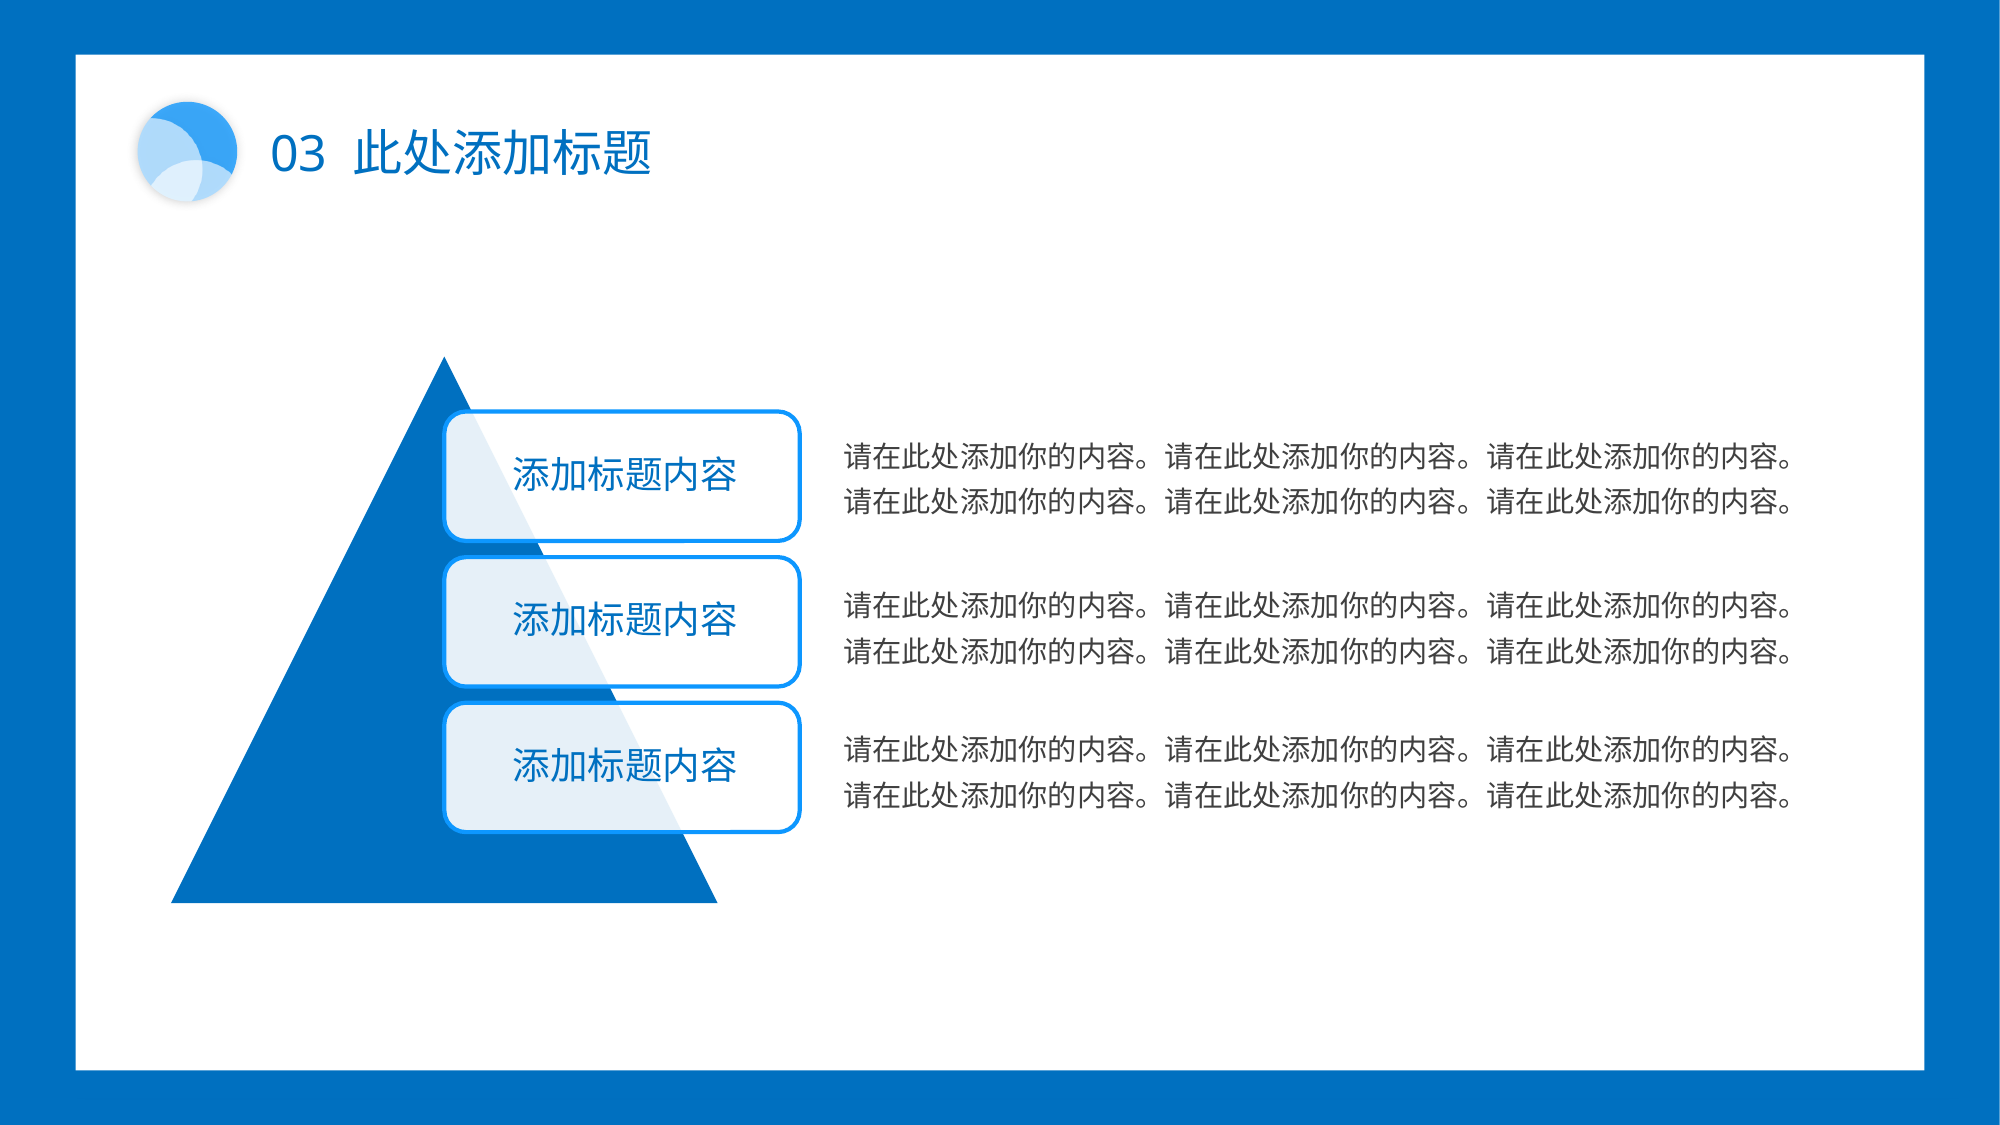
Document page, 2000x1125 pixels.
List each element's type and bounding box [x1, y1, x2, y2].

text_box [73, 52, 1926, 1072]
text_box [137, 101, 688, 202]
text_box [75, 356, 1812, 904]
